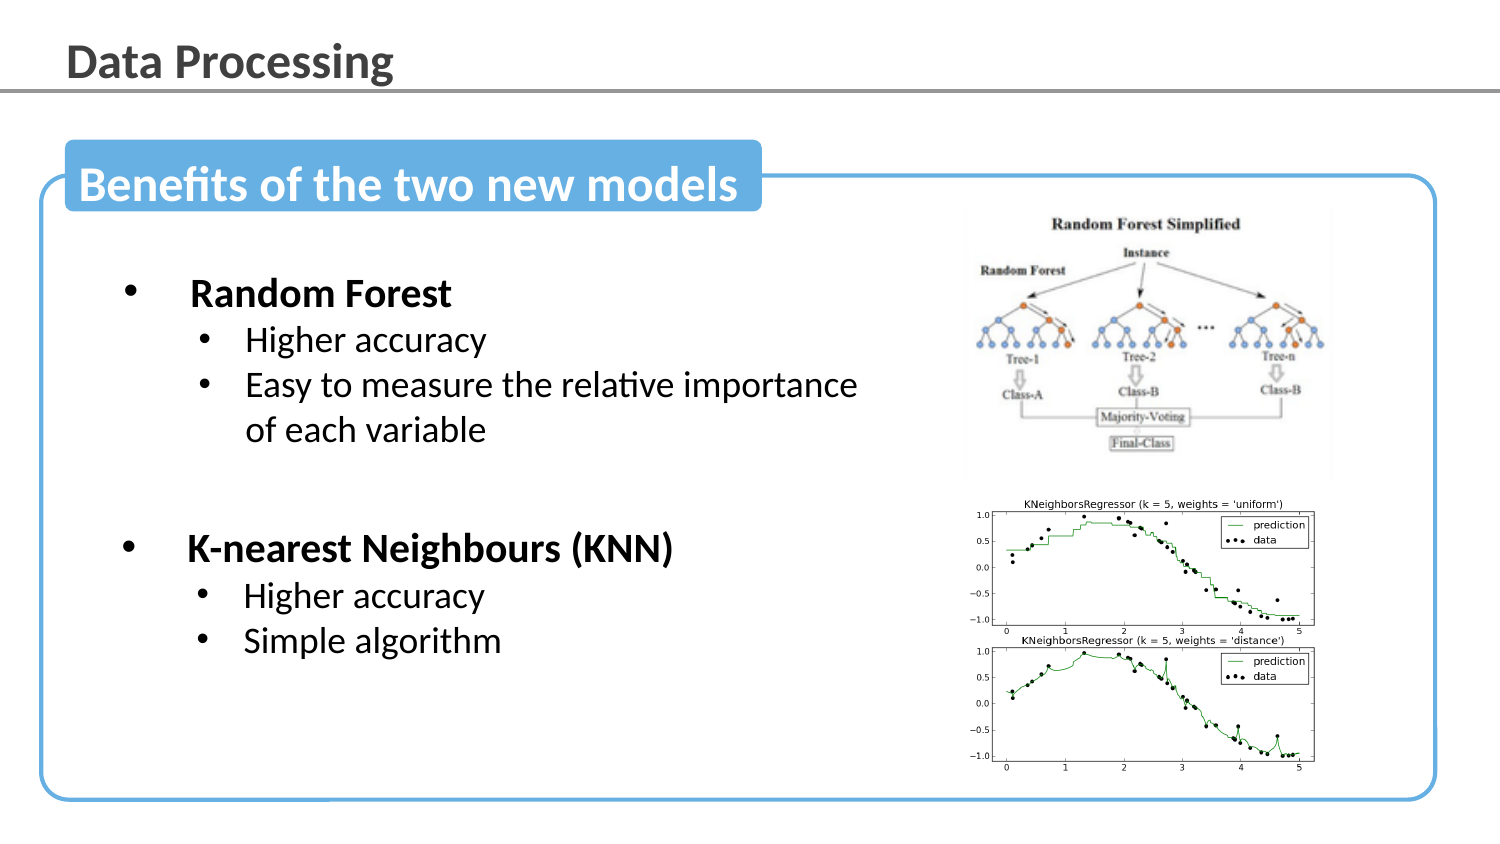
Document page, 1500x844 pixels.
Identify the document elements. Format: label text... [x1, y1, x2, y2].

text_box K-nearest Neighbours (KNN) Higher accuracy Simple algorithm [110, 500, 934, 667]
text_box Data Processing [51, 9, 1466, 97]
text_box Random Forest Higher accuracy Easy to measure the relative importance of each variable [112, 244, 892, 456]
picture [939, 207, 1355, 792]
text_box [39, 173, 1438, 802]
text_box Benefits of the two new models [64, 139, 762, 212]
